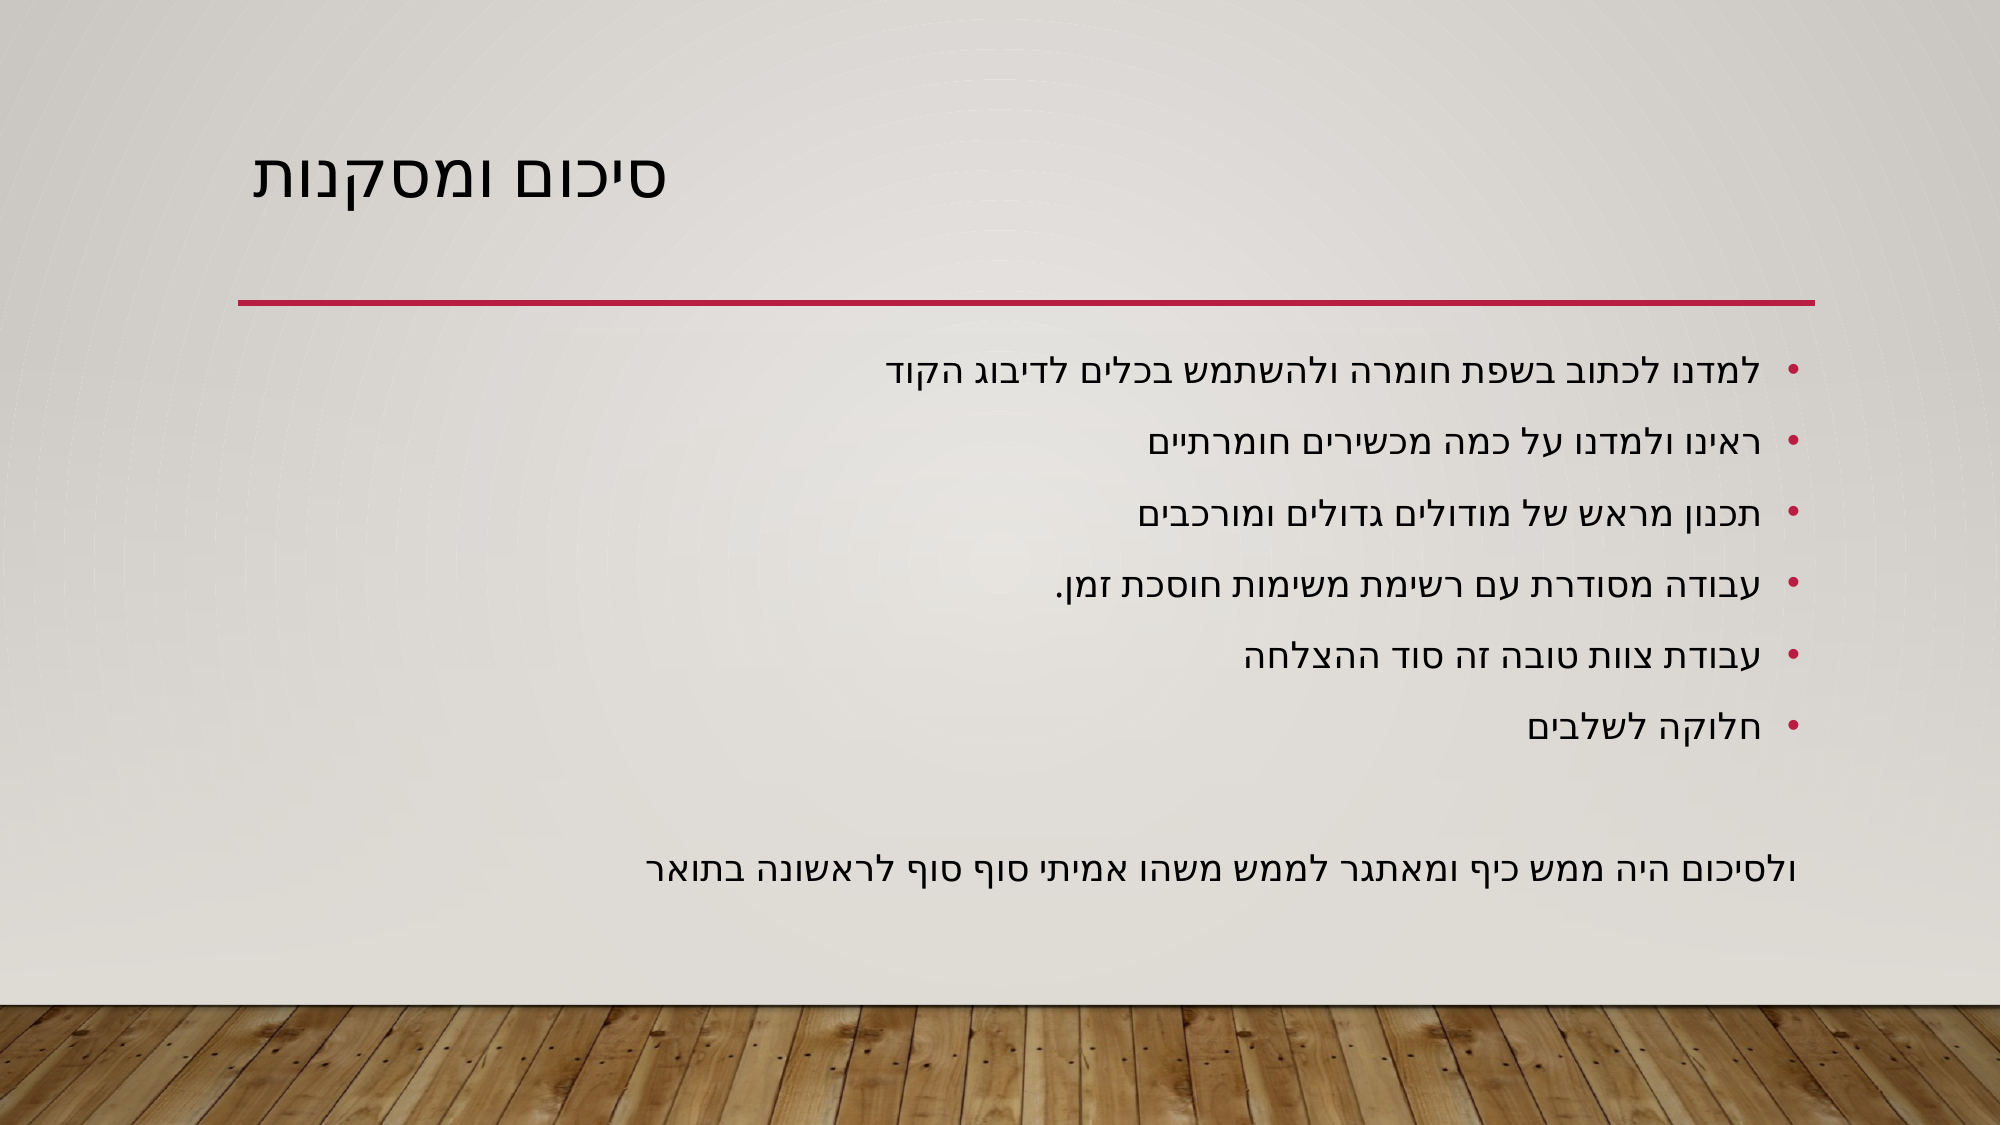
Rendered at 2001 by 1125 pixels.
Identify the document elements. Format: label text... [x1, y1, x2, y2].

title סיכום ומסקנות [238, 131, 1814, 305]
list למדנו לכתוב בשפת חומרה ולהשתמש בכלים לדיבוג הקוד ראינו ולמדנו על כמה מכשירים חומרתיים תכנון מראש של מודולים גדולים ומורכבים עבודה מסודרת עם רשימת משימות חוסכת זמן. עבודת צוות טובה זה סוד ההצלחה חלוקה לשלבים ולסיכום היה ממש כיף ומאתגר לממש משהו אמיתי סוף סוף לראשונה בתואר [238, 330, 1814, 897]
picture [0, 1005, 2000, 1125]
